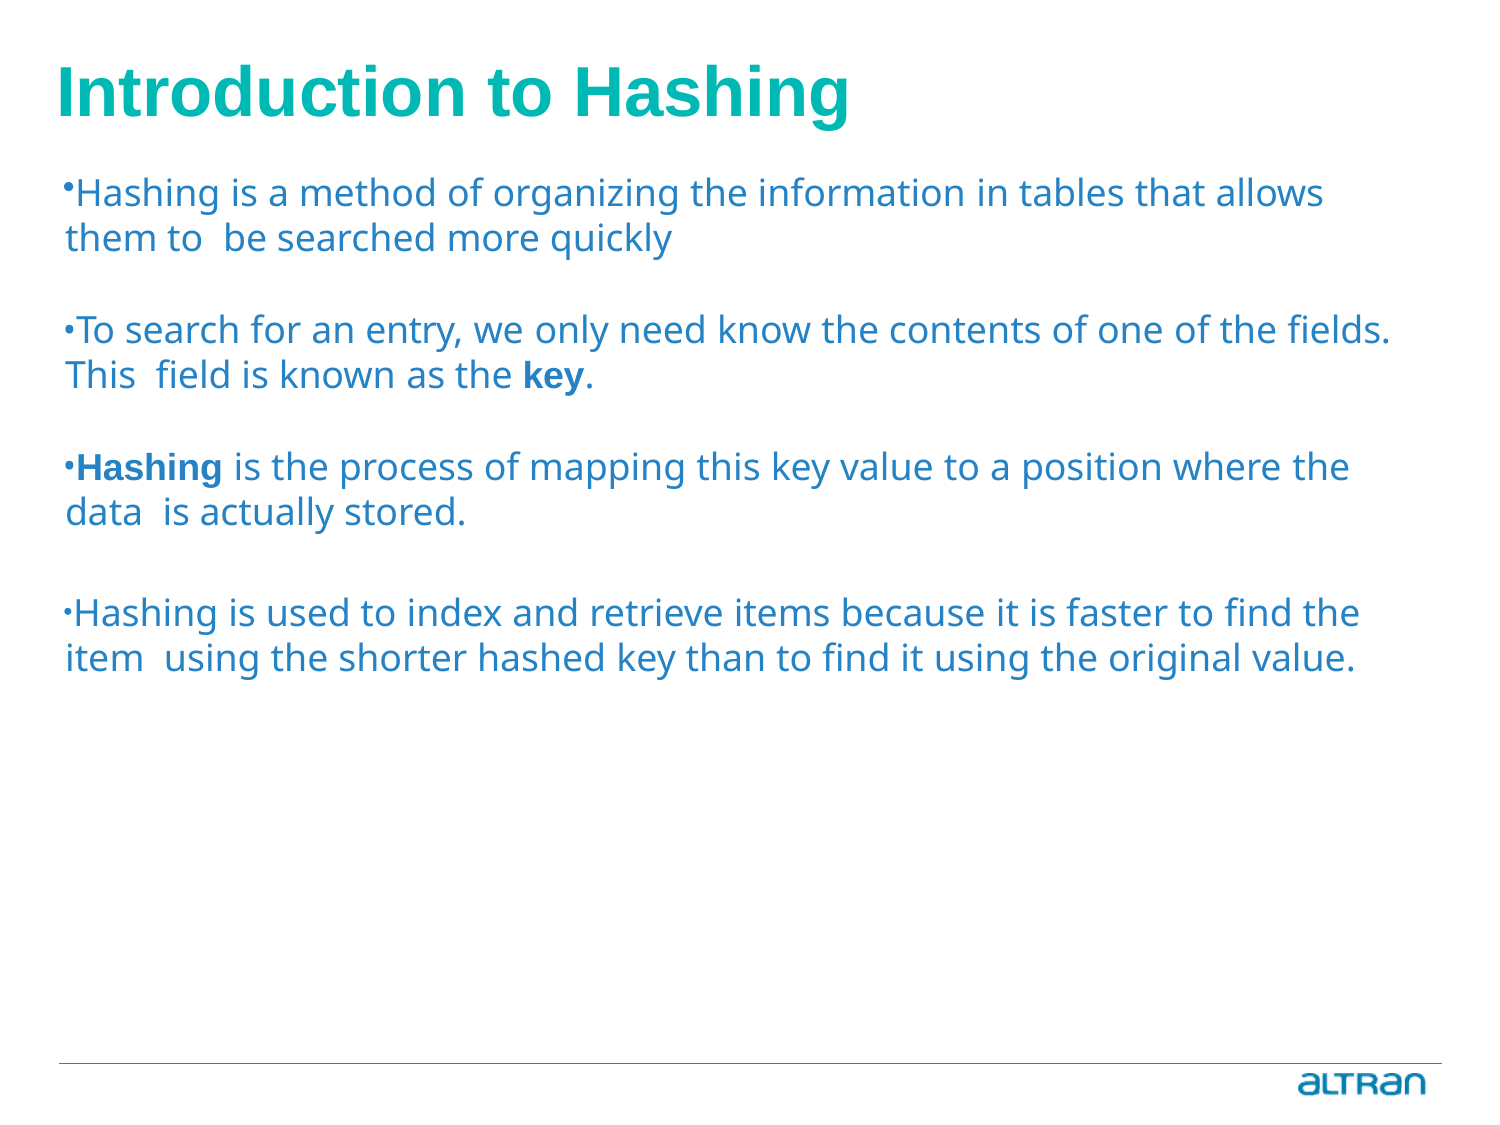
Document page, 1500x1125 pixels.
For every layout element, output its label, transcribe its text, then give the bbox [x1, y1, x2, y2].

text_box Hashing is a method of organizing the information in tables that allows them to be searched more quickly To search for an entry, we only need know the contents of one of the fields. This field is known as the key. Hashing is the process of mapping this key value to a position where the data is actually stored. Hashing is used to index and retrieve items because it is faster to find the item using the shorter hashed key than to find it using the original value. [62, 166, 1402, 680]
picture [1298, 1073, 1427, 1097]
title Introduction to Hashing [54, 43, 857, 234]
